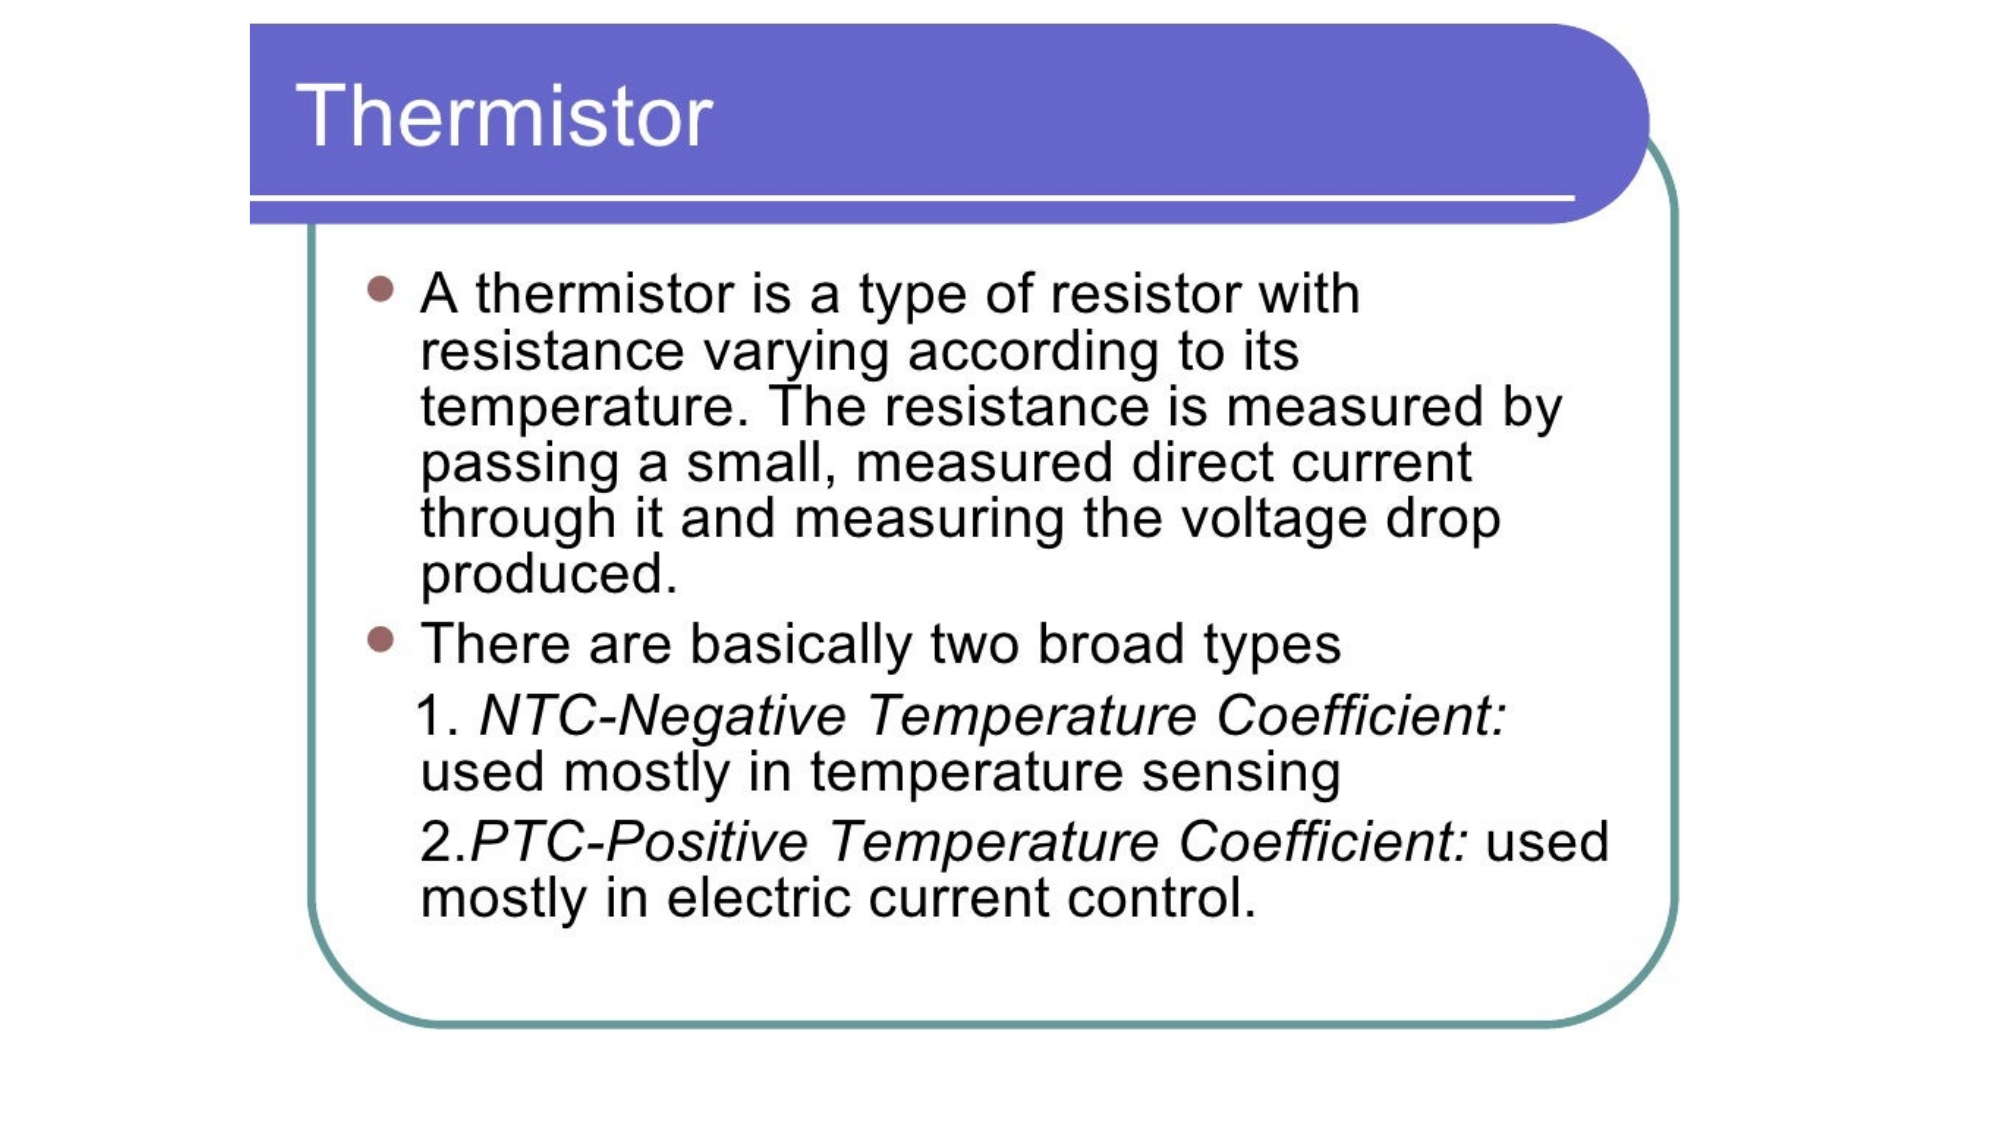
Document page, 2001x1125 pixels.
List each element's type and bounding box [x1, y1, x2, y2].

picture [249, 0, 1751, 1038]
